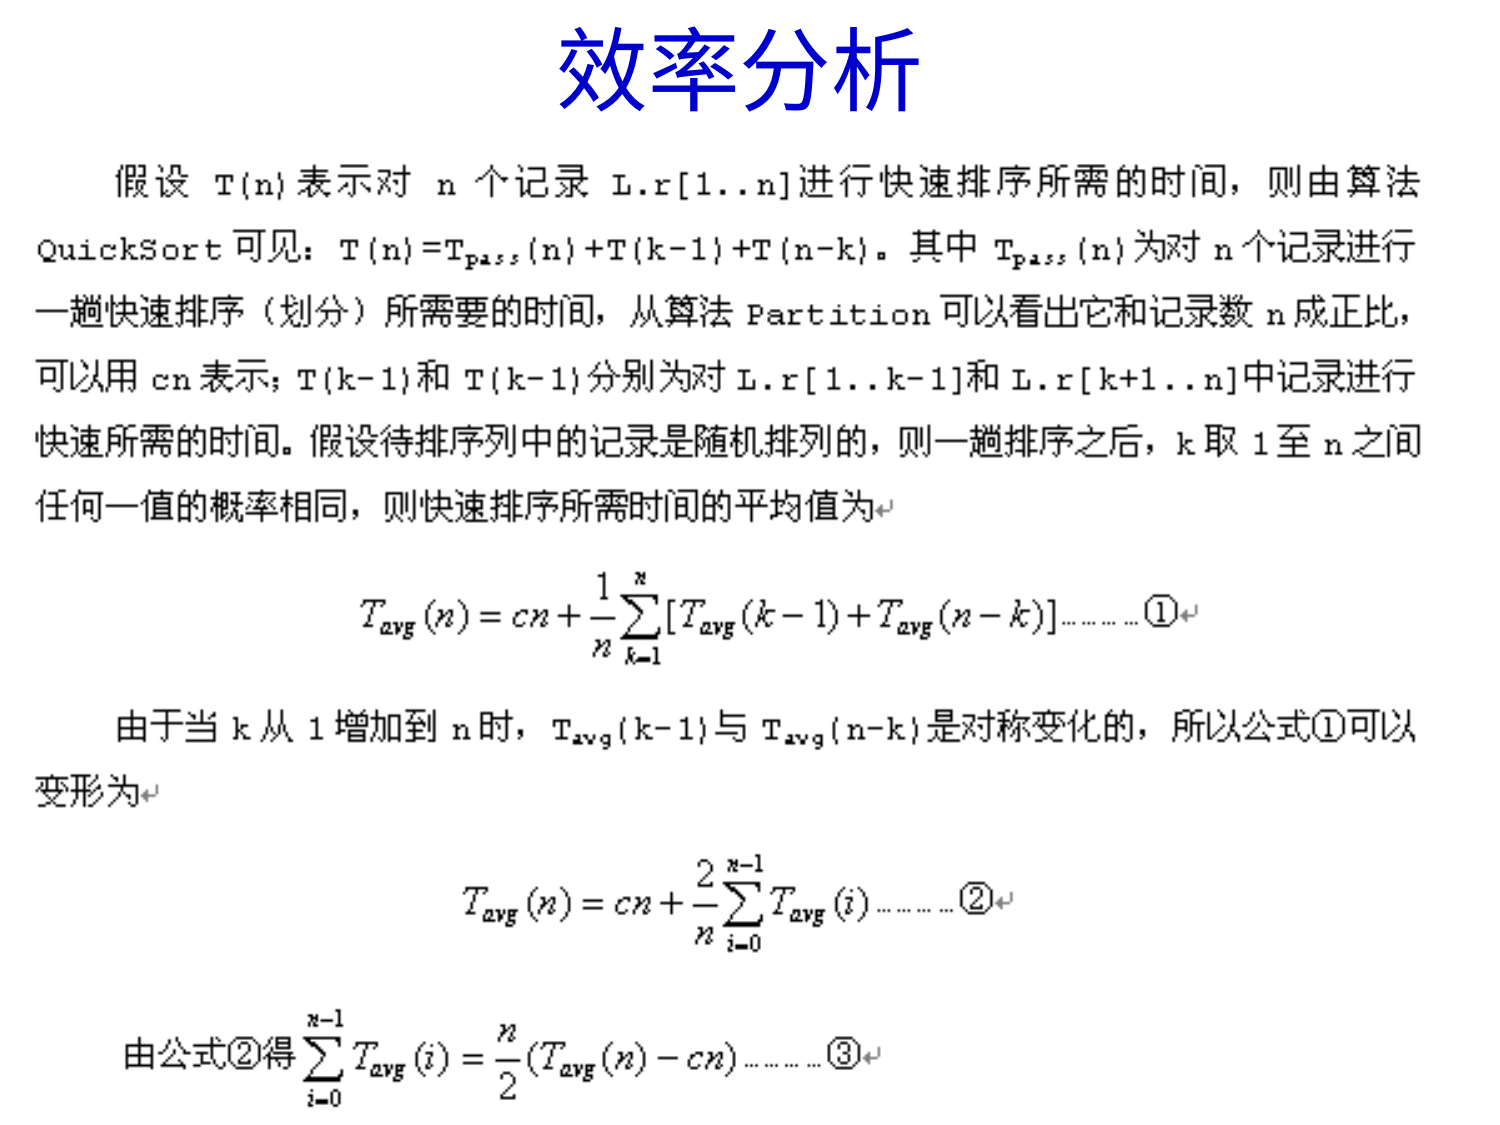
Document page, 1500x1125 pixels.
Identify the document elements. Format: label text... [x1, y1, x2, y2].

title 效率分析 [64, 21, 1415, 114]
picture [0, 137, 1500, 1125]
